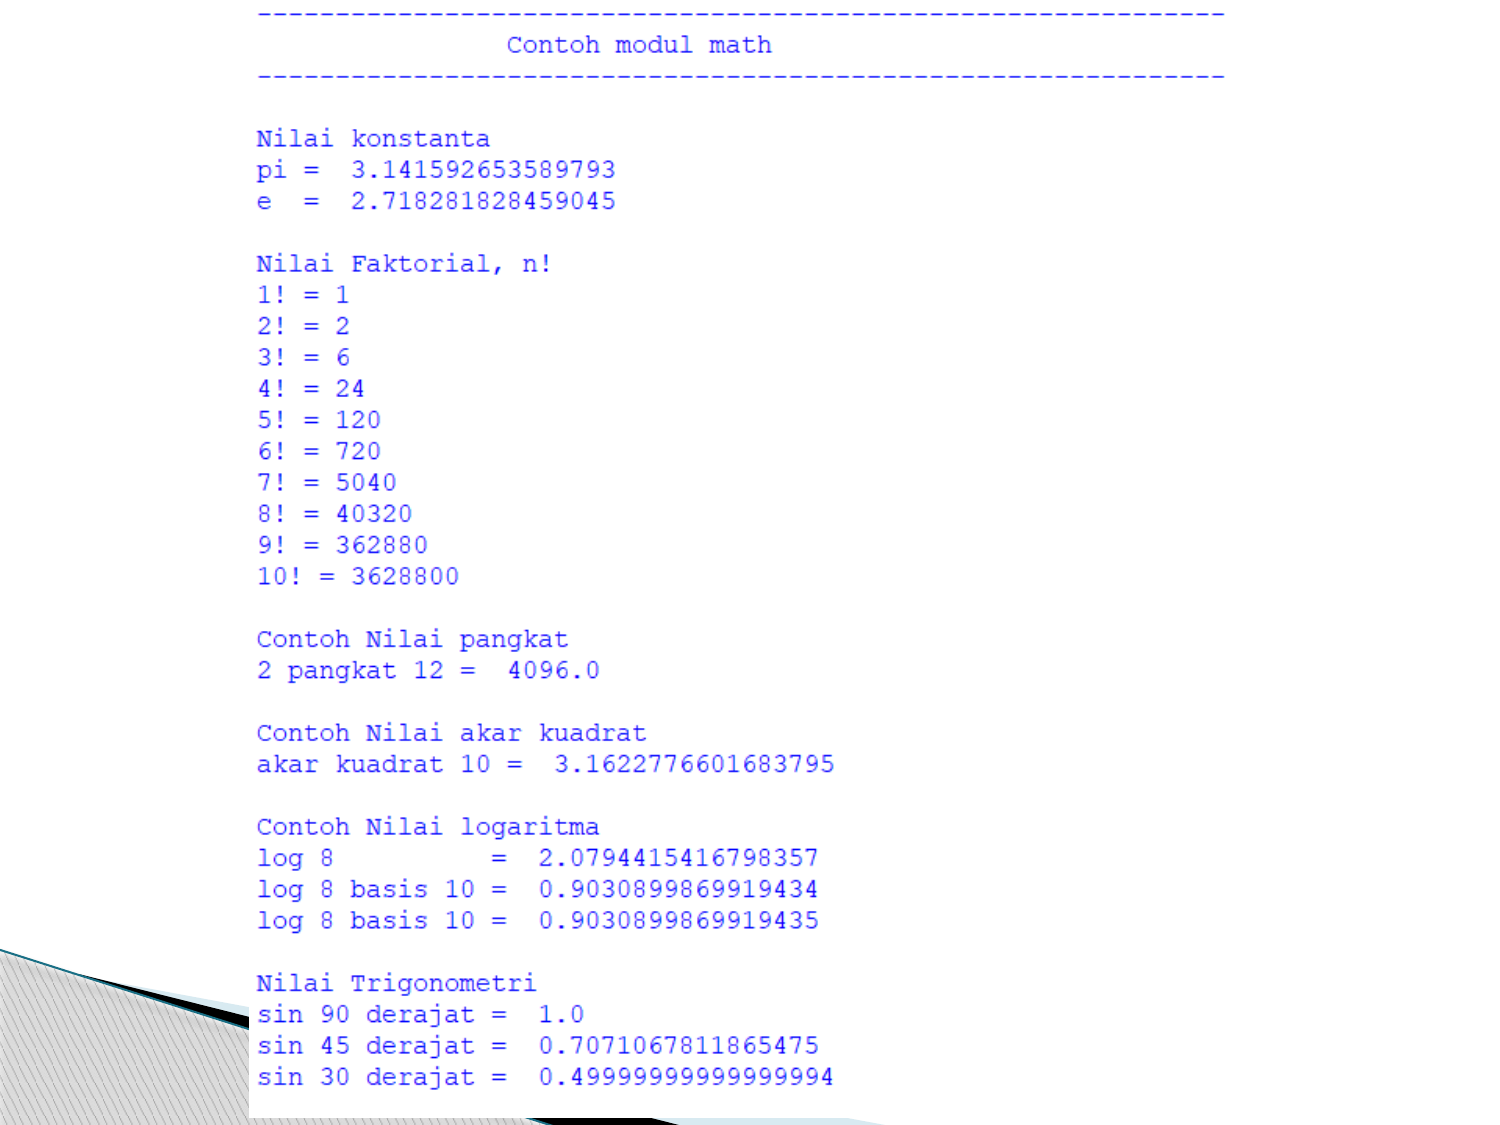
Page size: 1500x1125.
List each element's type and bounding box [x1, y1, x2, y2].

picture [248, 6, 1251, 1119]
